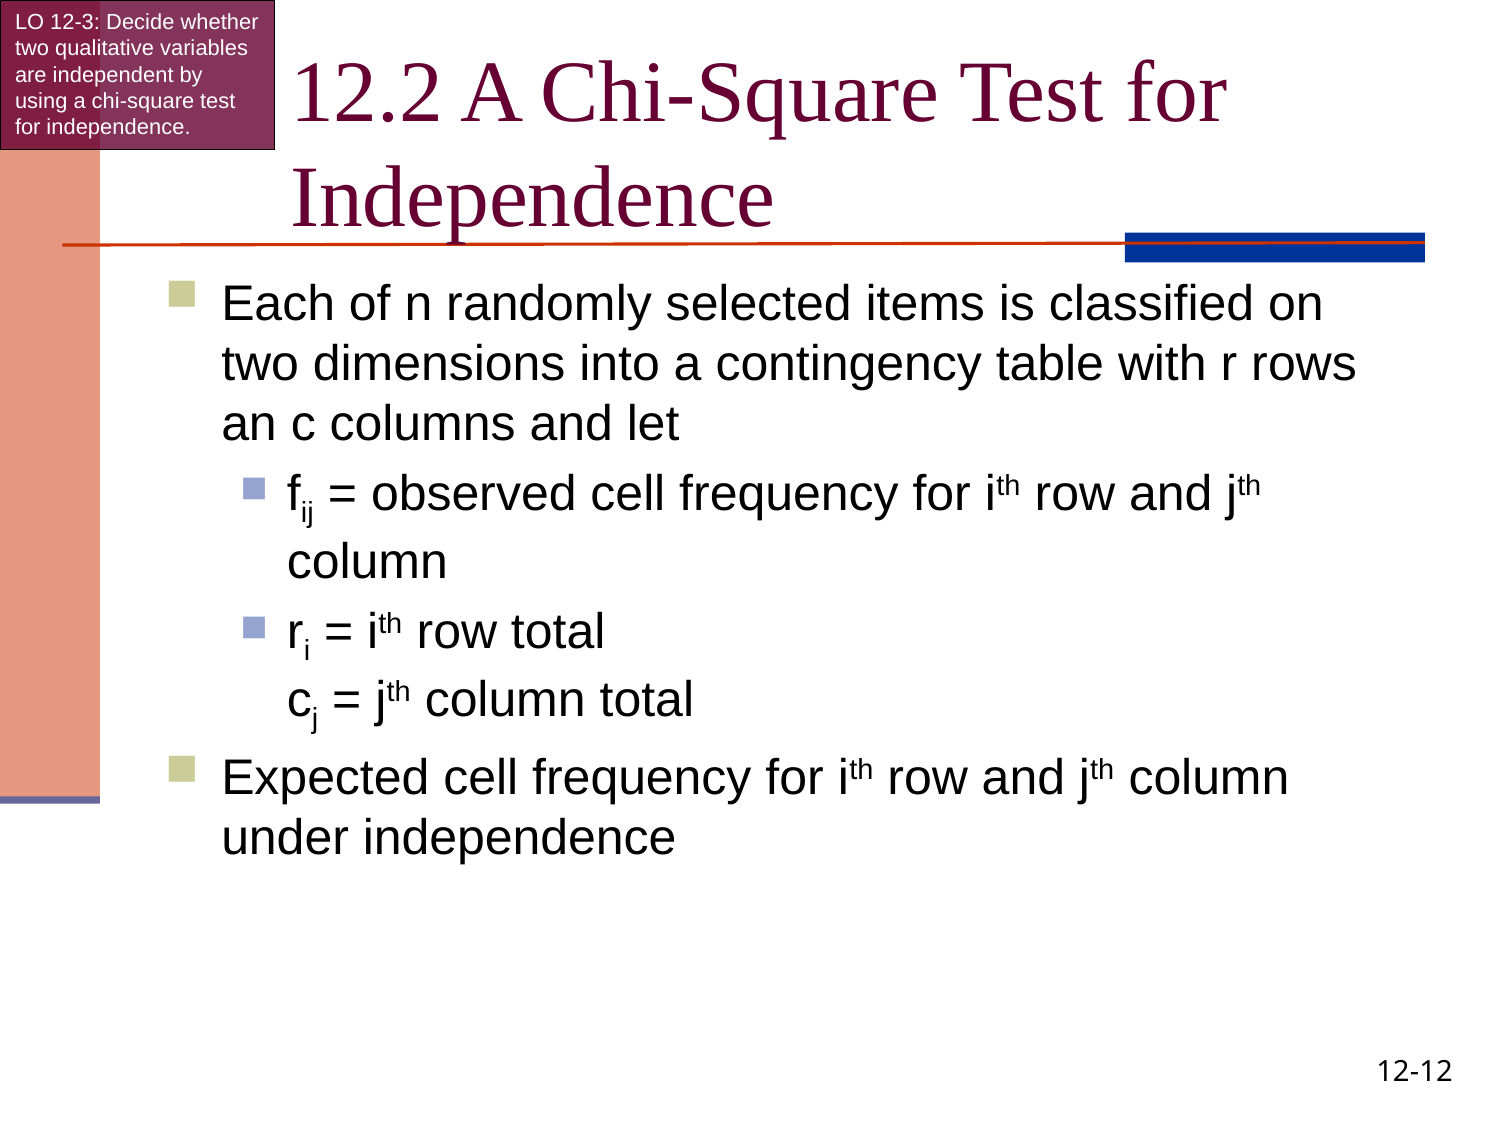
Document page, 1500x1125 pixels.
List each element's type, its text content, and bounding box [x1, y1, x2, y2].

title 12.2 A Chi-Square Test for Independence [275, 45, 1425, 234]
slide_number 12-12 [1155, 1024, 1468, 1100]
list LO 12-3: Decide whether two qualitative variables are independent by using a chi-square test for independence. [0, 0, 275, 150]
